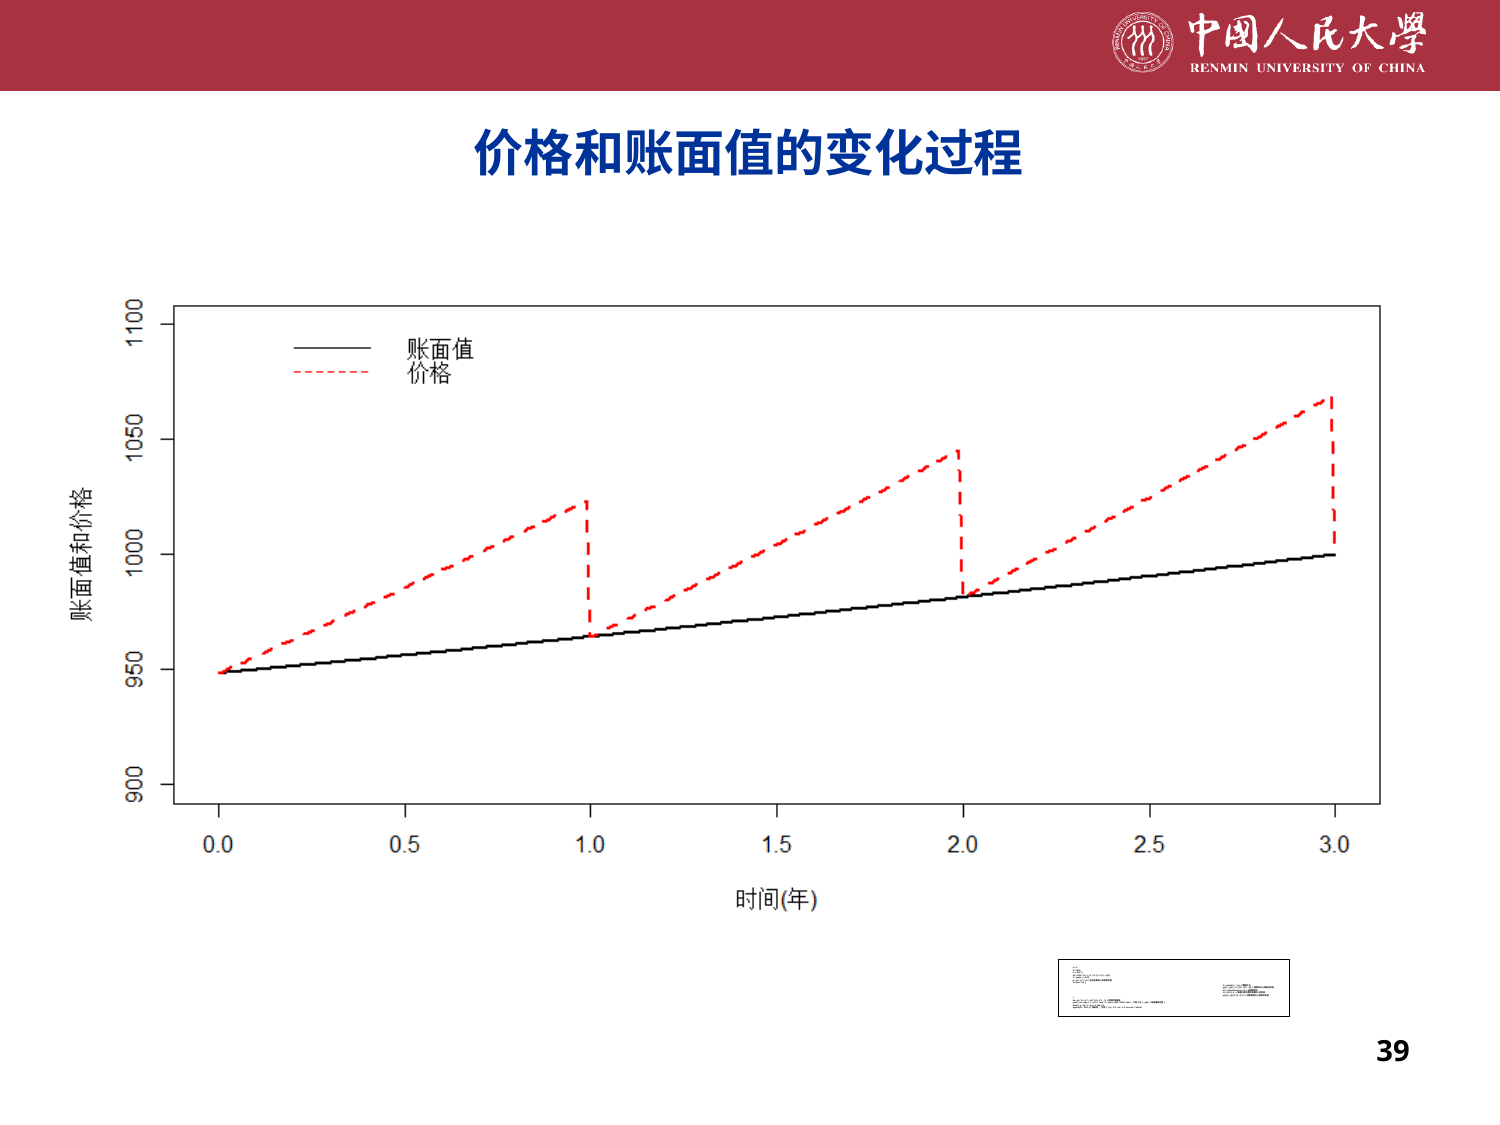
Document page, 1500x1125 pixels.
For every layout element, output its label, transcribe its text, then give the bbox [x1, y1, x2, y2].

text_box 价格和账面值的变化过程 [459, 114, 1039, 189]
text_box n = 3 F = 1000 rf = 1000 * r p0 = 1000 * (1 + (r - i) * (1 - (1 + i)^( - n))/i) t = seq(0 , n , 0.01) p = (1 + i)^t * p0 #包含息票收入的债券价格 for (k in 1:n) { tt = which(t = = k); #整数时点 p[tt] = p[tt] - rf * ((1 + i)^k - 1)/i; #整数时点上债券的价格 tt1 = which(t>k&t<k + 1); #非整数时点 t2 = t[tt1] - k #债券价格中累积息票收入的时间 p[tt1] = p[tt] * (1 + i)^t2 #非整数时点上债券的价格 } bv = p0 * (1 + i)^t - rf/i * ((1 + i)^t - 1) #债券的账面值 plot(t , bv , type = 'l' , col = 1 , lwd = 2 , ylim = c(900 , 1100) , xlab = '时间(年)' , ylab = '账面值和价格') lines(t , p , lty = 2 , col = 2 , lwd = 2) legend(0.1 , 1100 , c('账面值' , '价格') , lty = 1:2 , col = 1:2 , box.col = 'white') [1058, 959, 1290, 1017]
slide_number 39 [1074, 1024, 1425, 1103]
picture [64, 196, 1438, 941]
picture [0, 0, 1500, 91]
